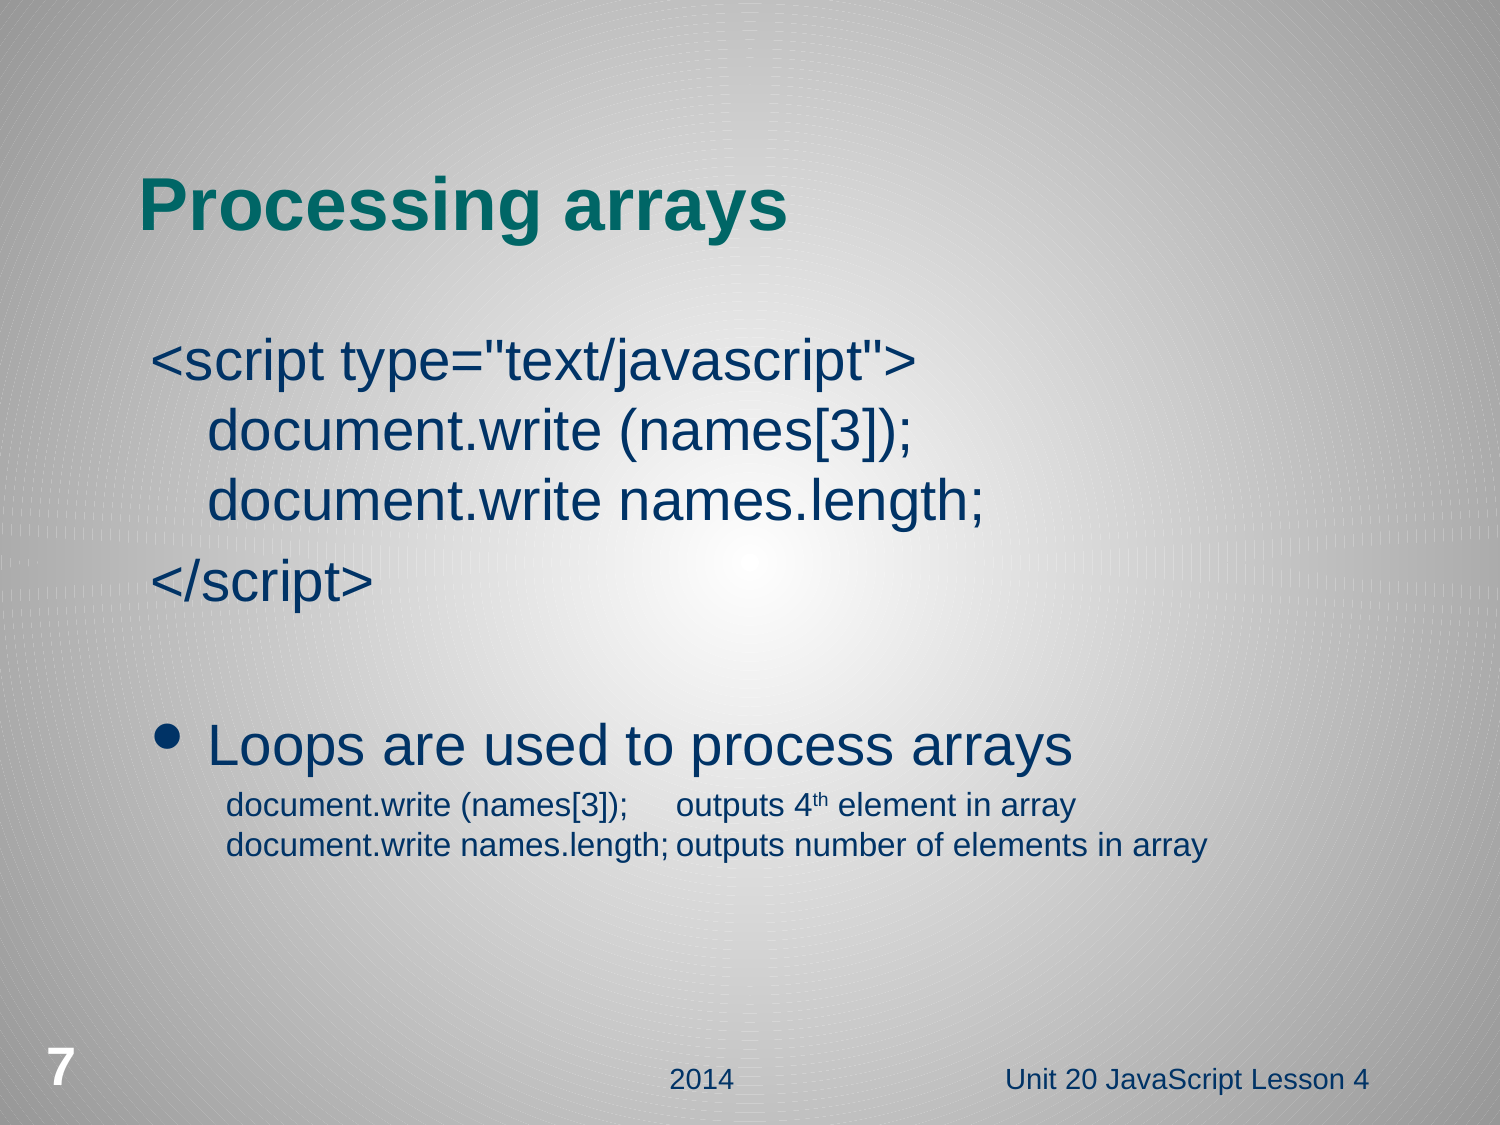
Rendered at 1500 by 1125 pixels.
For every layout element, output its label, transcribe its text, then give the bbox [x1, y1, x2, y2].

slide_number 7 [13, 1023, 111, 1105]
list <script type="text/javascript"> document.write (names[3]); document.write names.length; </script> Loops are used to process arrays document.write (names[3]); outputs 4th element in array document.write names.length; outputs number of elements in array [135, 314, 1398, 926]
slide_number 2014 [399, 1025, 750, 1103]
title Processing arrays [123, 66, 1424, 254]
footer Unit 20 JavaScript Lesson 4 [950, 1025, 1426, 1103]
